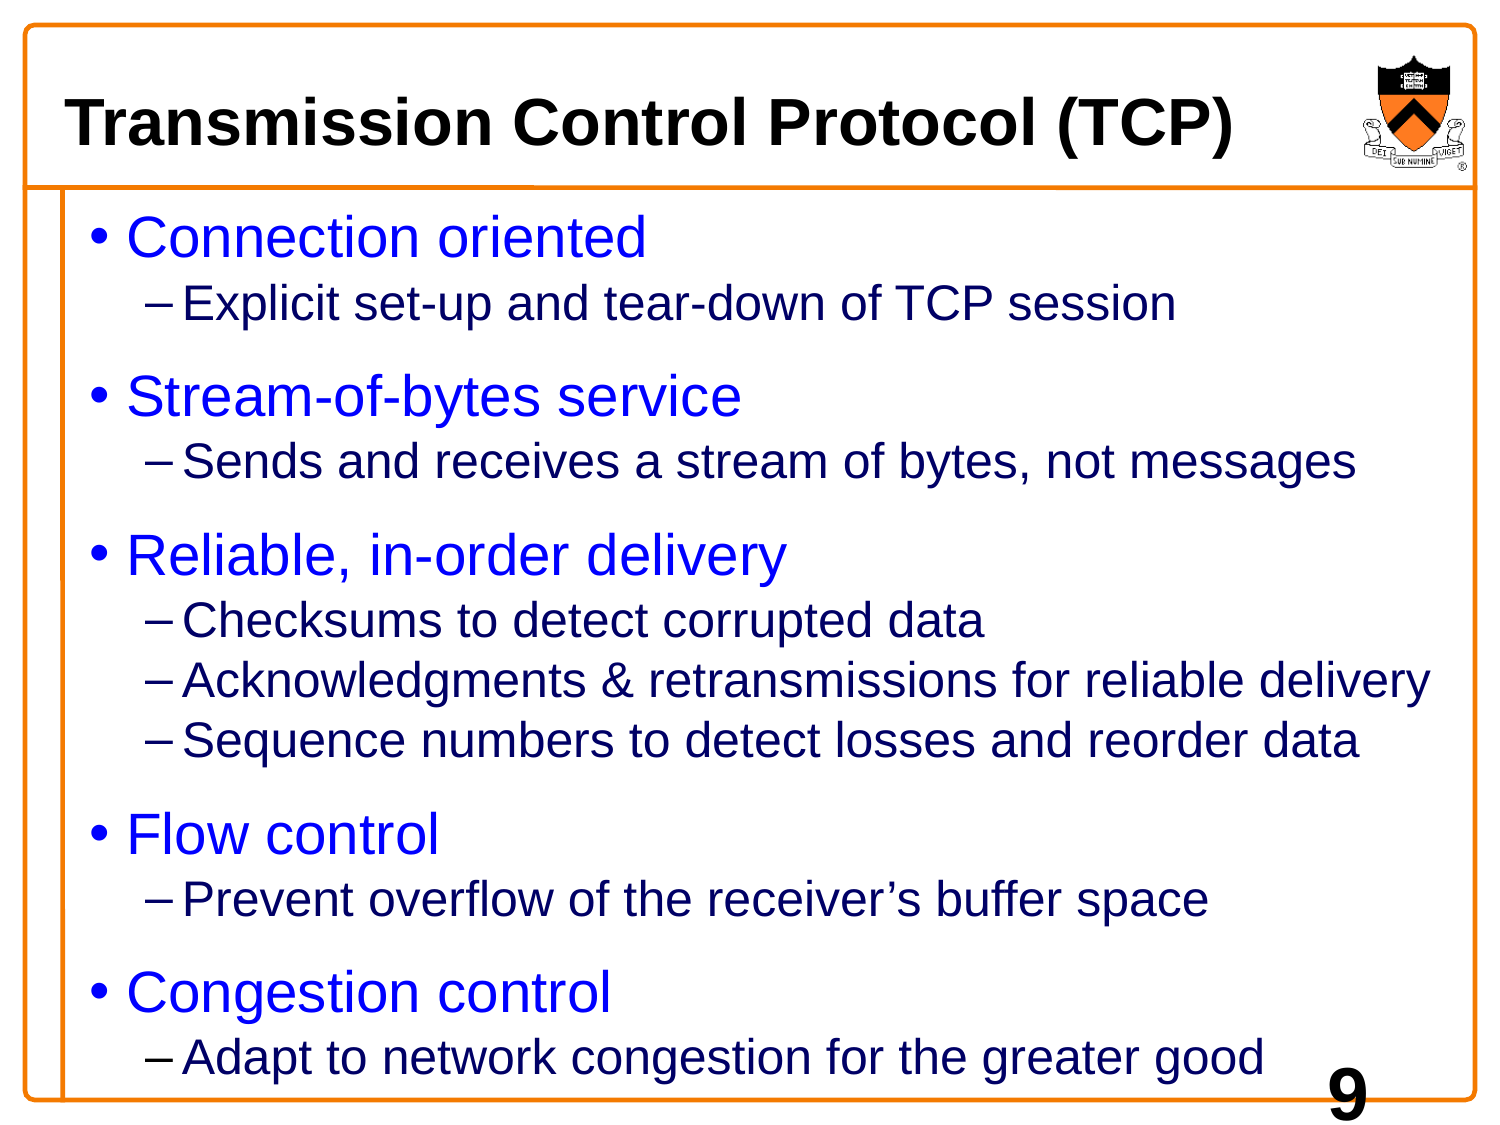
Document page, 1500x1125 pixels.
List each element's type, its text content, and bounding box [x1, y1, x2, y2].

picture [1361, 52, 1467, 171]
list Connection oriented Explicit set-up and tear-down of TCP session Stream-of-bytes service Sends and receives a stream of bytes, not messages Reliable, in-order delivery Checksums to detect corrupted data Acknowledgments & retransmissions for reliable delivery Sequence numbers to detect losses and reorder data Flow control Prevent overflow of the receiver’s buffer space Congestion control Adapt to network congestion for the greater good [75, 200, 1463, 1100]
title Transmission Control Protocol (TCP) [50, 62, 1374, 175]
